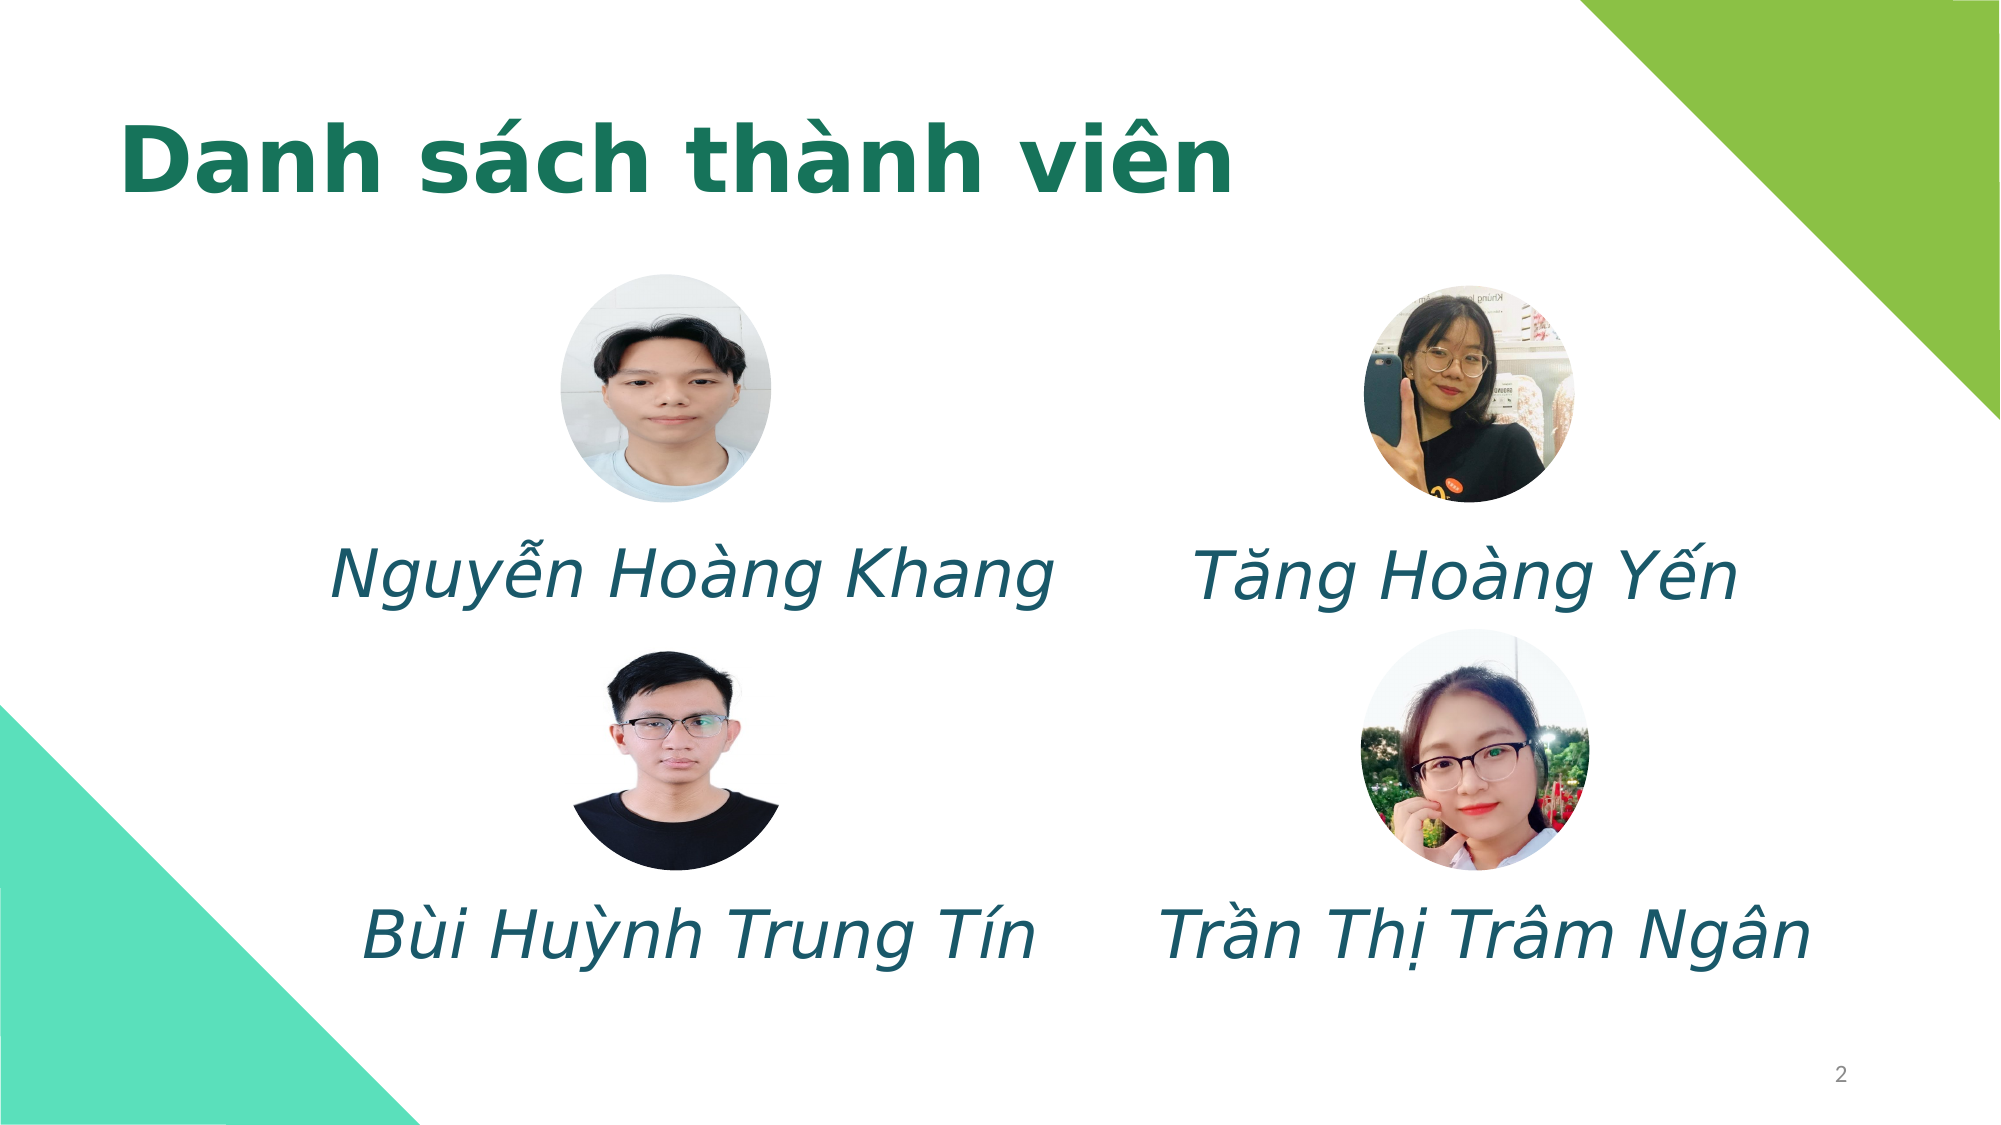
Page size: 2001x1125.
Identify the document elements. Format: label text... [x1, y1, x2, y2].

text_box [0, 704, 420, 1125]
picture [1363, 285, 1575, 503]
text_box [1580, 0, 2000, 420]
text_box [306, 523, 1863, 981]
picture [560, 274, 772, 503]
slide_number 2 [1412, 1042, 1863, 1103]
text_box Danh sách thành viên [102, 106, 1278, 286]
